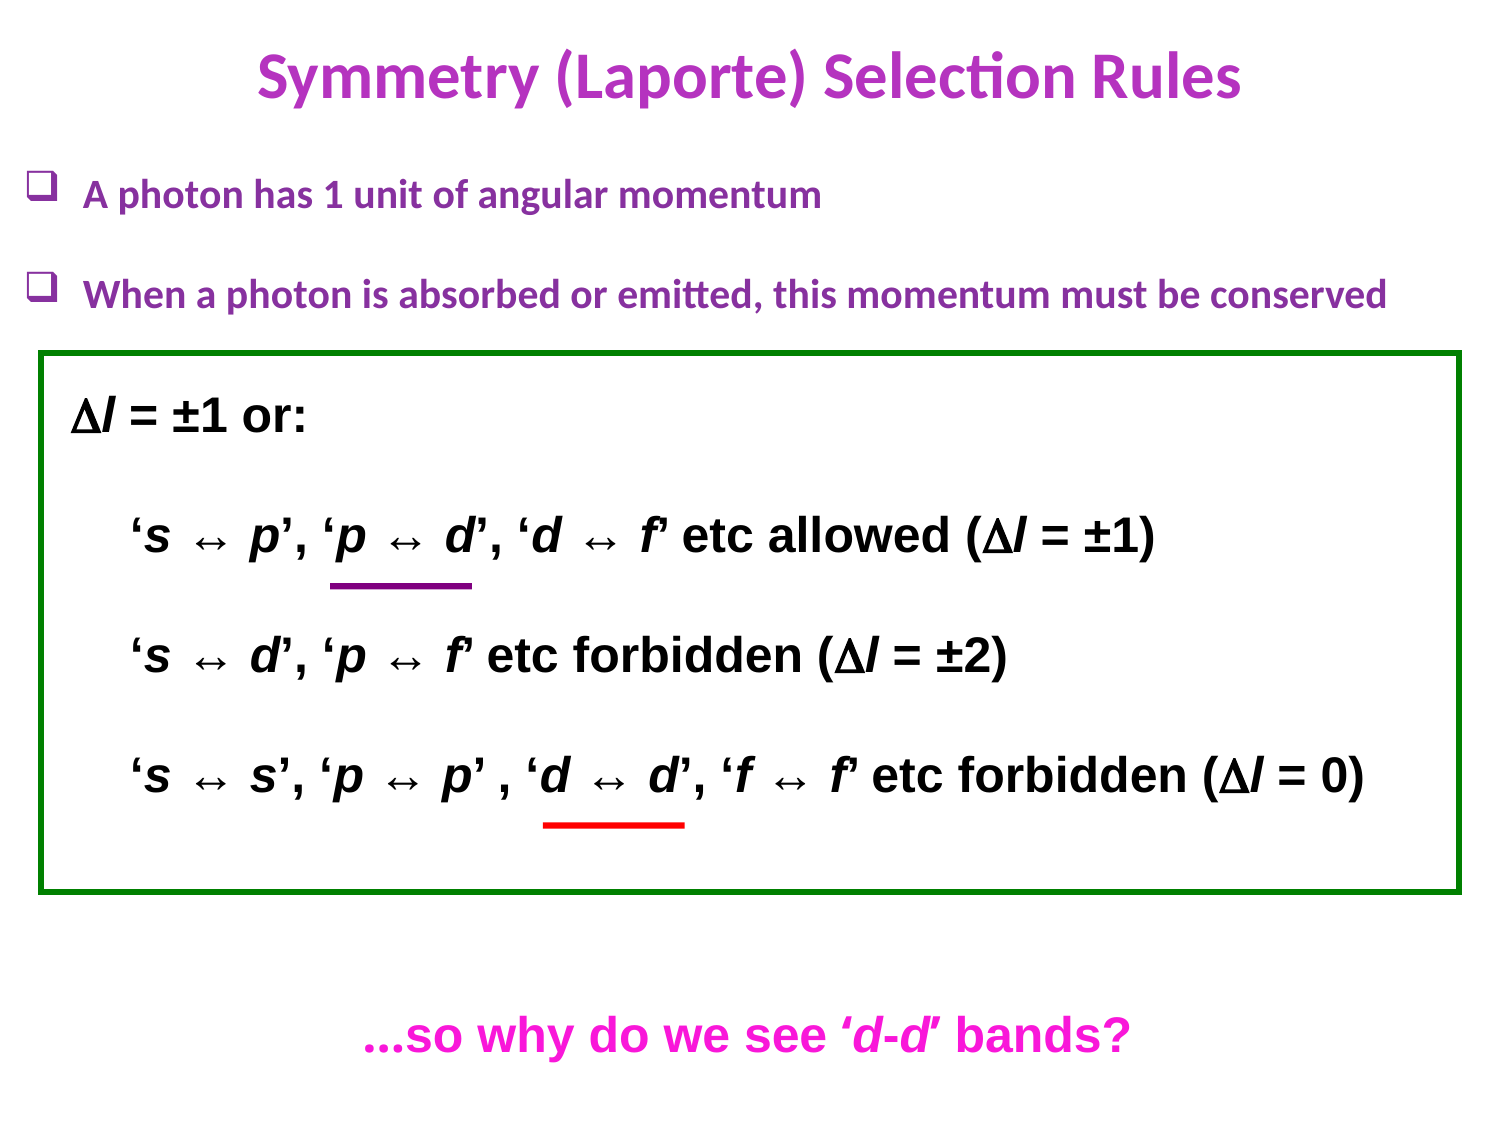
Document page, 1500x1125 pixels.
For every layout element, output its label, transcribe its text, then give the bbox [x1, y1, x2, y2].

text_box A photon has 1 unit of angular momentum When a photon is absorbed or emitted, this momentum must be conserved [0, 137, 1500, 347]
text_box Dl = ±1 or: ‘s ↔ p’, ‘p ↔ d’, ‘d ↔ f’ etc allowed (Dl = ±1) ‘s ↔ d’, ‘p ↔ f’ etc forbidden (Dl = ±2) ‘s ↔ s’, ‘p ↔ p’ , ‘d ↔ d’, ‘f ↔ f’ etc forbidden (Dl = 0) [41, 352, 1459, 892]
text_box …so why do we see ‘d-d’ bands? [322, 973, 1173, 1093]
text_box Symmetry (Laporte) Selection Rules [242, 24, 1258, 120]
